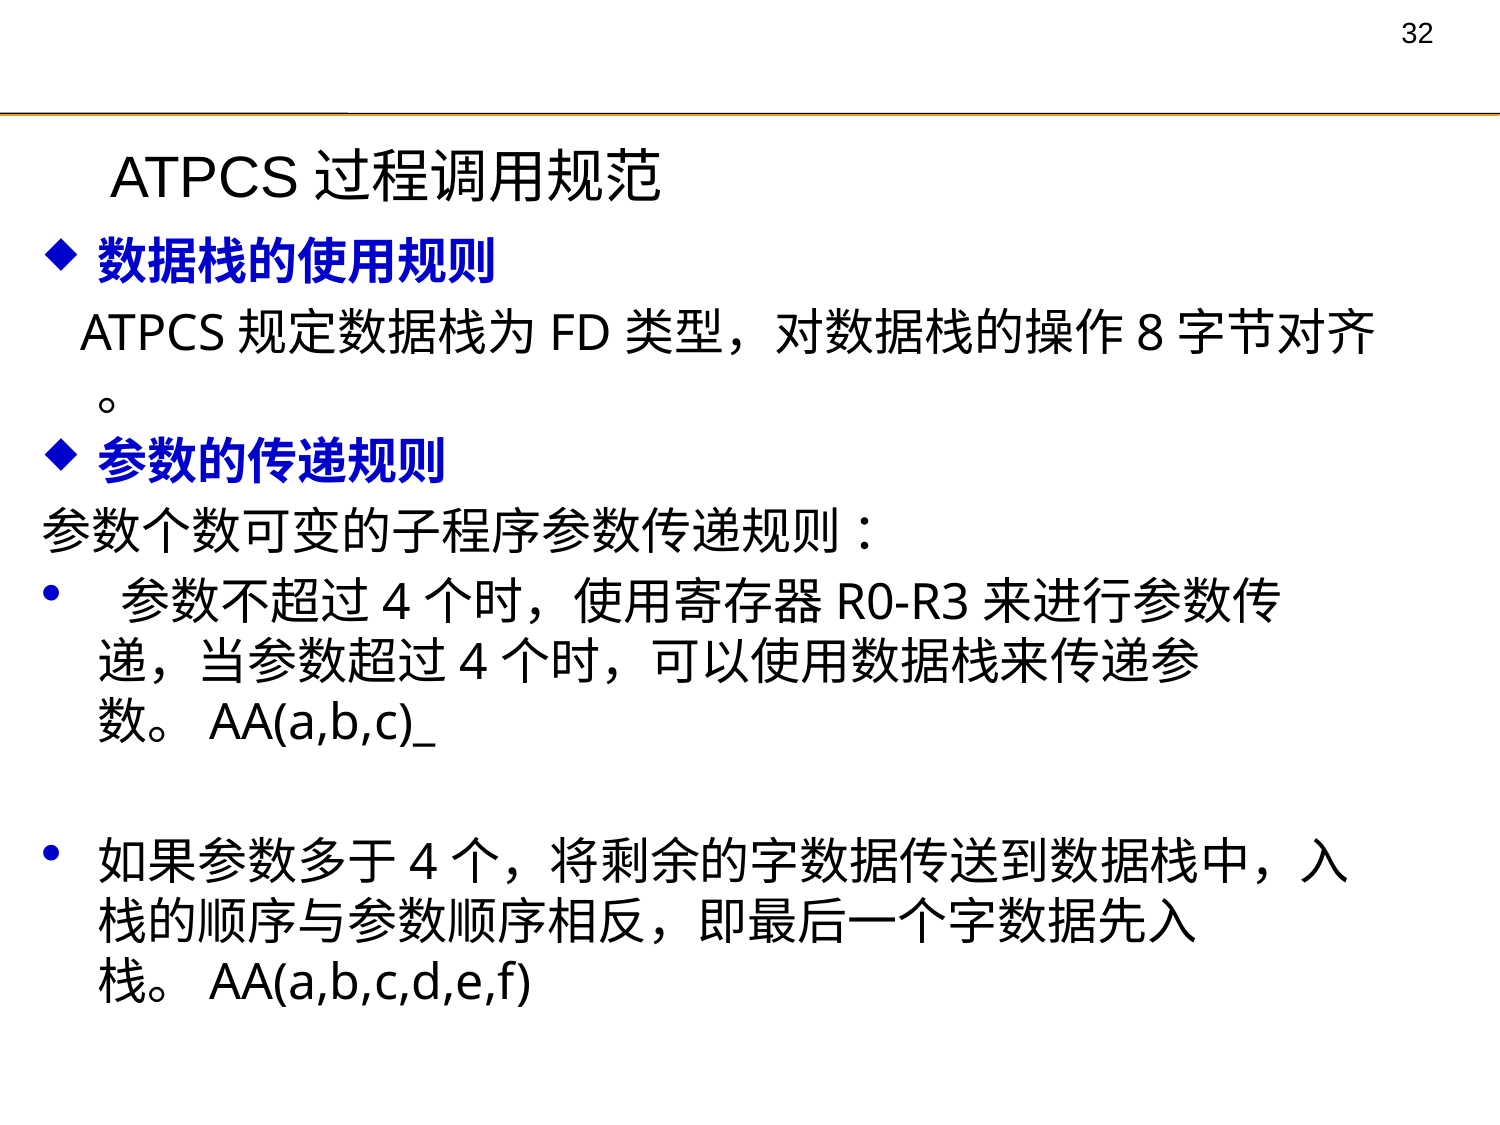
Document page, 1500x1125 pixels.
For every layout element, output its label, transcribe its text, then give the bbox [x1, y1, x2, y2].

title ATPCS过程调用规范 [95, 125, 1394, 223]
list 数据栈的使用规则 ATPCS规定数据栈为FD类型，对数据栈的操作8字节对齐 。 参数的传递规则 参数个数可变的子程序参数传递规则 ： 参数不超过4个时，使用寄存器R0-R3来进行参数传递，当参数超过4个时，可以使用数据栈来传递参数。AA(a,b,c)_ 如果参数多于4个，将剩余的字数据传送到数据栈中，入栈的顺序与参数顺序相反，即最后一个字数据先入栈。AA(a,b,c,d,e,f) [0, 222, 1394, 1094]
